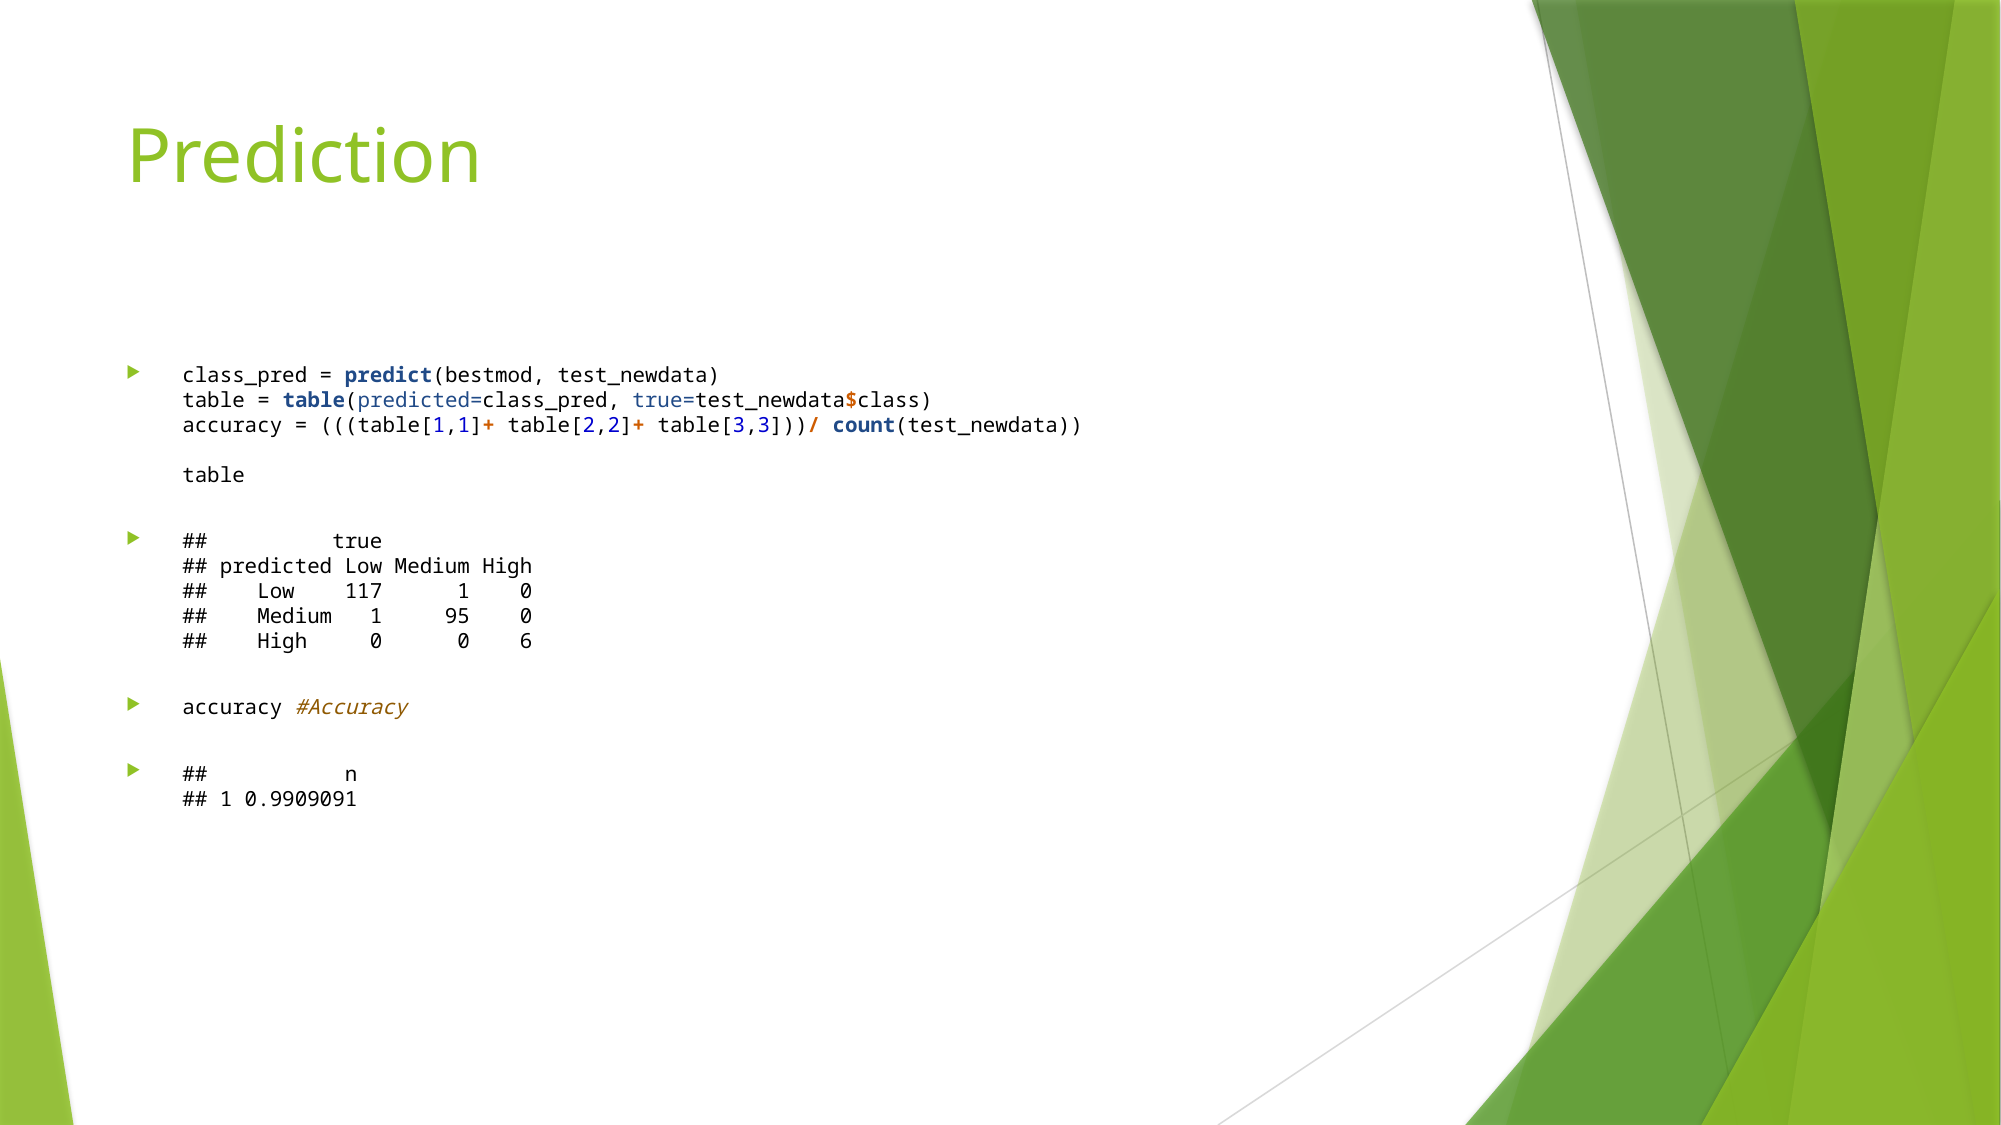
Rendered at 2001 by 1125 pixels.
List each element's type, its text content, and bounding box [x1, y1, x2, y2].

list class_pred = predict(bestmod, test_newdata) table = table(predicted=class_pred, true=test_newdata$class) accuracy = (((table[1,1]+ table[2,2]+ table[3,3]))/ count(test_newdata)) table ## true ## predicted Low Medium High ## Low 117 1 0 ## Medium 1 95 0 ## High 0 0 6 accuracy #Accuracy ## n ## 1 0.9909091 [111, 354, 1522, 992]
title Prediction [111, 99, 1522, 317]
